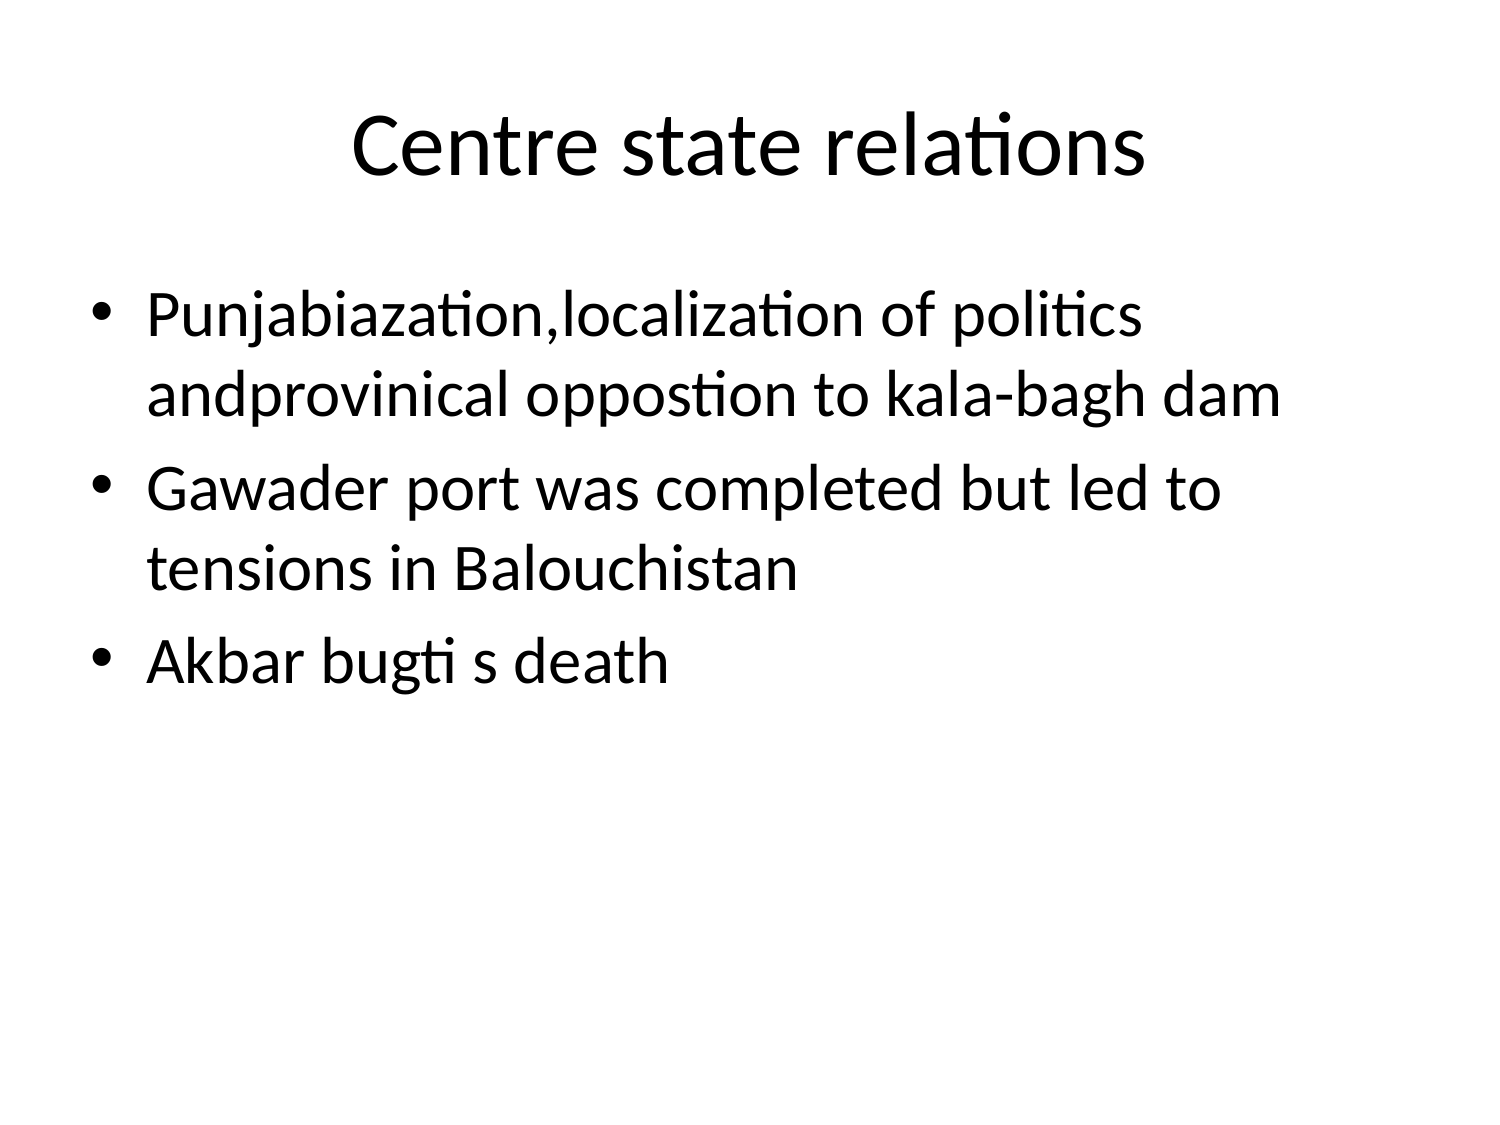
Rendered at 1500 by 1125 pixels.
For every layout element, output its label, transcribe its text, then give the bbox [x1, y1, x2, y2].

list Punjabiazation,localization of politics andprovinical oppostion to kala-bagh dam Gawader port was completed but led to tensions in Balouchistan Akbar bugti s death [75, 262, 1425, 1005]
title Centre state relations [75, 45, 1425, 233]
